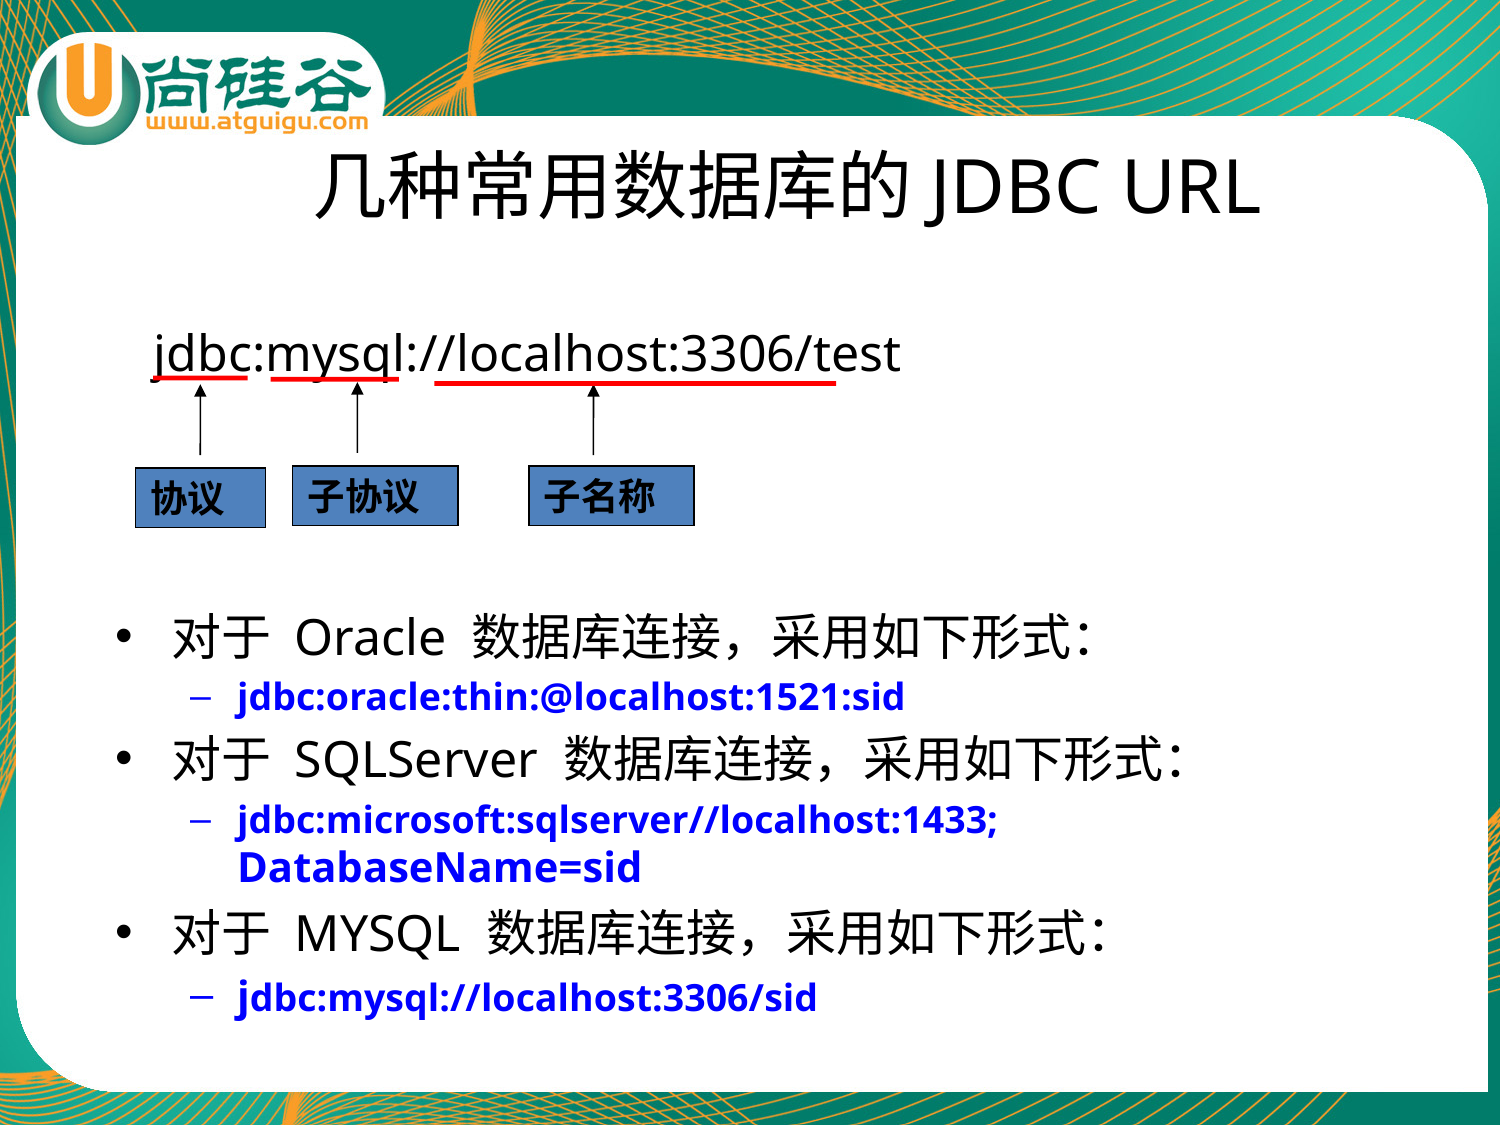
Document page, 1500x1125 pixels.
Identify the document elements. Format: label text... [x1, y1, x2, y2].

text_box 协议 [135, 468, 266, 528]
picture [0, 0, 1500, 1125]
list 对于 Oracle 数据库连接，采用如下形式： jdbc:oracle:thin:@localhost:1521:sid 对于 SQLServer 数据库连接，采用如下形式： jdbc:microsoft:sqlserver//localhost:1433; DatabaseName=sid 对于 MYSQL 数据库连接，采用如下形式： jdbc:mysql://localhost:3306/sid [100, 597, 1424, 1040]
text_box [194, 384, 207, 456]
text_box [351, 382, 364, 453]
title 几种常用数据库的JDBC URL [112, 113, 1463, 255]
text_box 子协议 [292, 465, 458, 526]
text_box [587, 384, 600, 456]
text_box 子名称 [528, 465, 695, 526]
text_box jdbc:mysql://localhost:3306/test [139, 314, 1048, 390]
